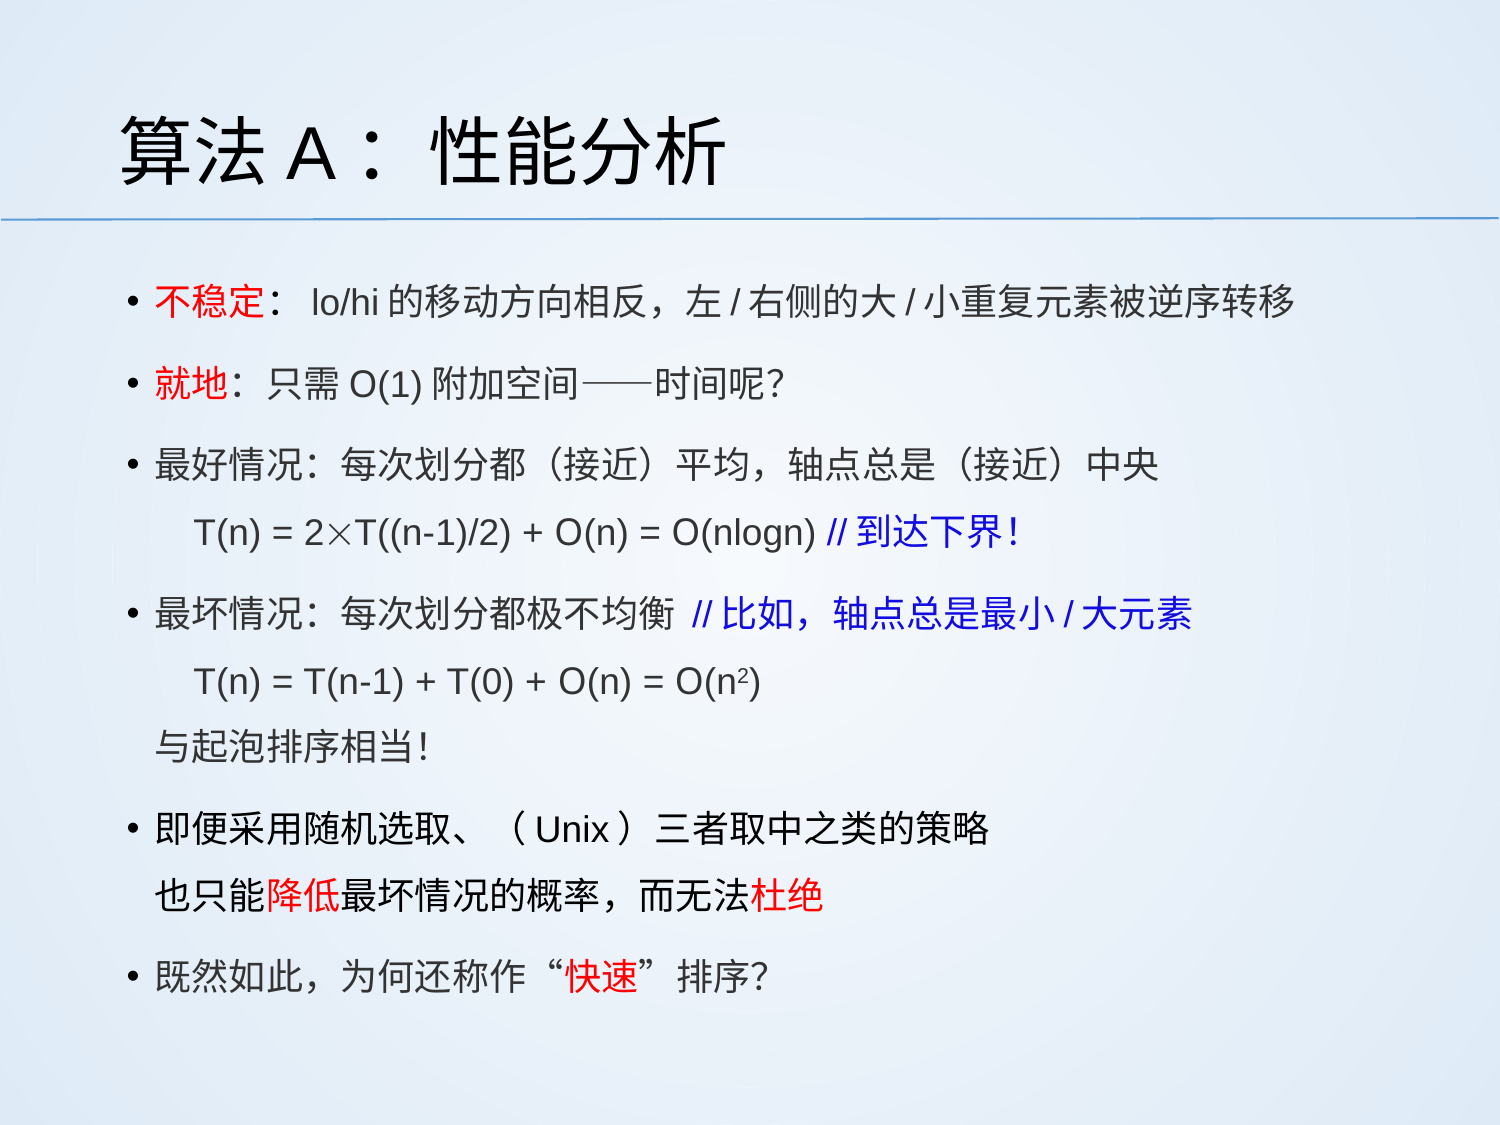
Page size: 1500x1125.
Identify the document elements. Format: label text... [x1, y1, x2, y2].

list 不稳定：lo/hi的移动方向相反，左/右侧的大/小重复元素被逆序转移 就地：只需O(1)附加空间——时间呢？ 最好情况：每次划分都（接近）平均，轴点总是（接近）中央 T(n) = 2T((n-1)/2) + O(n) = O(nlogn) //到达下界！ 最坏情况：每次划分都极不均衡 //比如，轴点总是最小/大元素 T(n) = T(n-1) + T(0) + O(n) = O(n2) 与起泡排序相当！ 即便采用随机选取、（Unix）三者取中之类的策略 也只能降低最坏情况的概率，而无法杜绝 既然如此，为何还称作“快速”排序？ [103, 244, 1397, 1014]
title 算法A：性能分析 [103, 59, 1397, 223]
